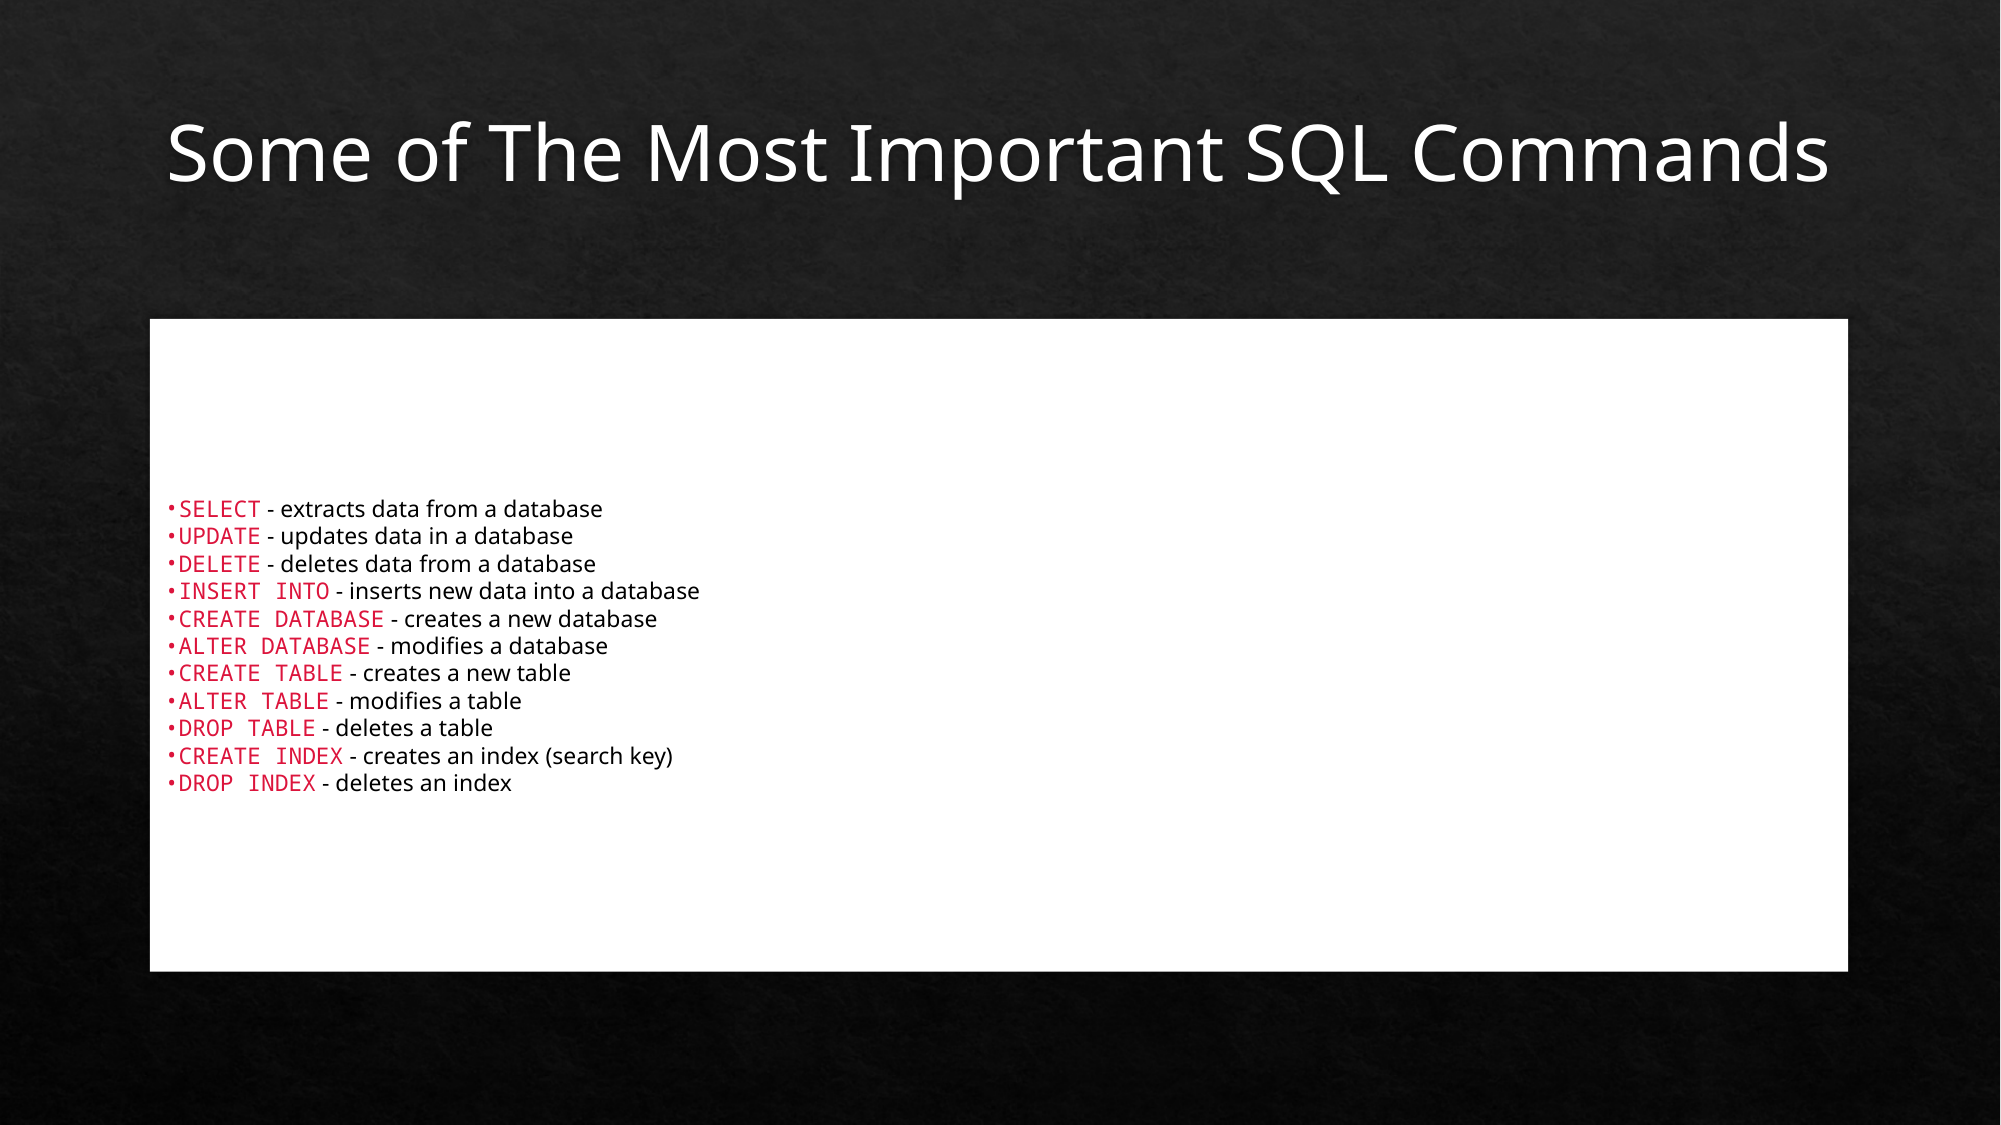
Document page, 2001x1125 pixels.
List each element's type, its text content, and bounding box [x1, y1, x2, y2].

title Some of The Most Important SQL Commands [149, 99, 1849, 307]
picture [0, 0, 2001, 1125]
list SELECT - extracts data from a database UPDATE - updates data in a database DELETE - deletes data from a database INSERT INTO - inserts new data into a database CREATE DATABASE - creates a new database ALTER DATABASE - modifies a database CREATE TABLE - creates a new table ALTER TABLE - modifies a table DROP TABLE - deletes a table CREATE INDEX - creates an index (search key) DROP INDEX - deletes an index [149, 318, 1849, 972]
